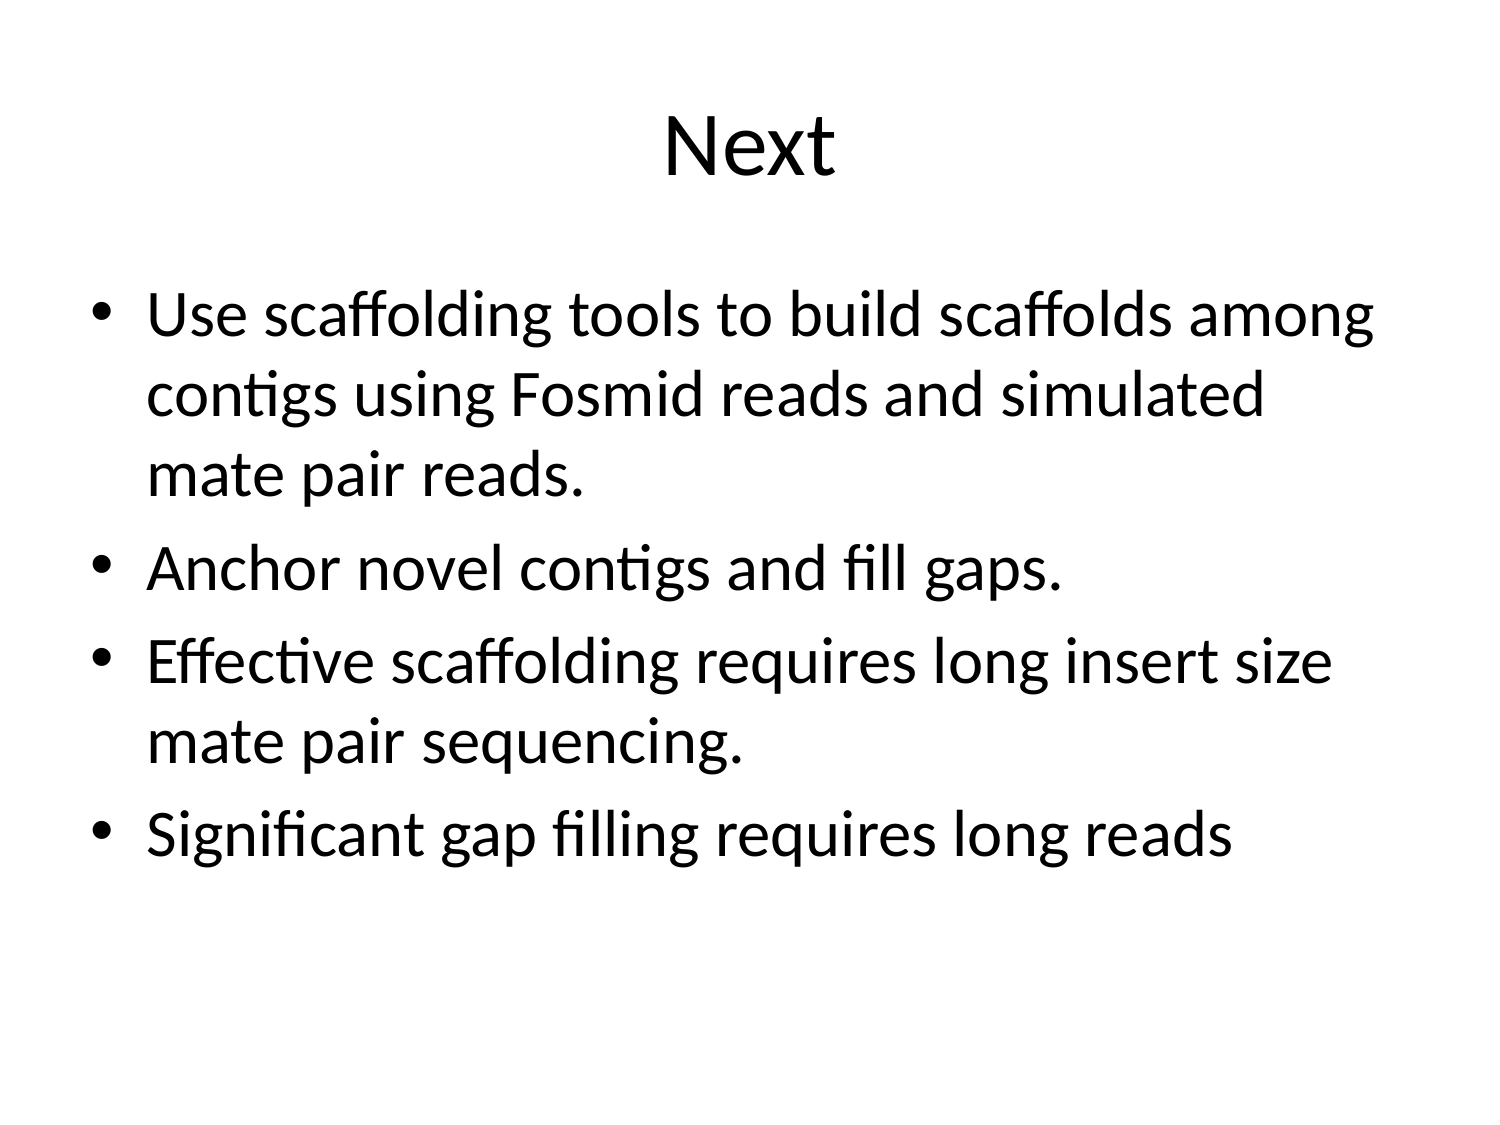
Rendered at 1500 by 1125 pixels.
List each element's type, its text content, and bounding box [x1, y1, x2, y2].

title Next [75, 45, 1425, 233]
list Use scaffolding tools to build scaffolds among contigs using Fosmid reads and simulated mate pair reads. Anchor novel contigs and fill gaps. Effective scaffolding requires long insert size mate pair sequencing. Significant gap filling requires long reads [75, 262, 1425, 1005]
